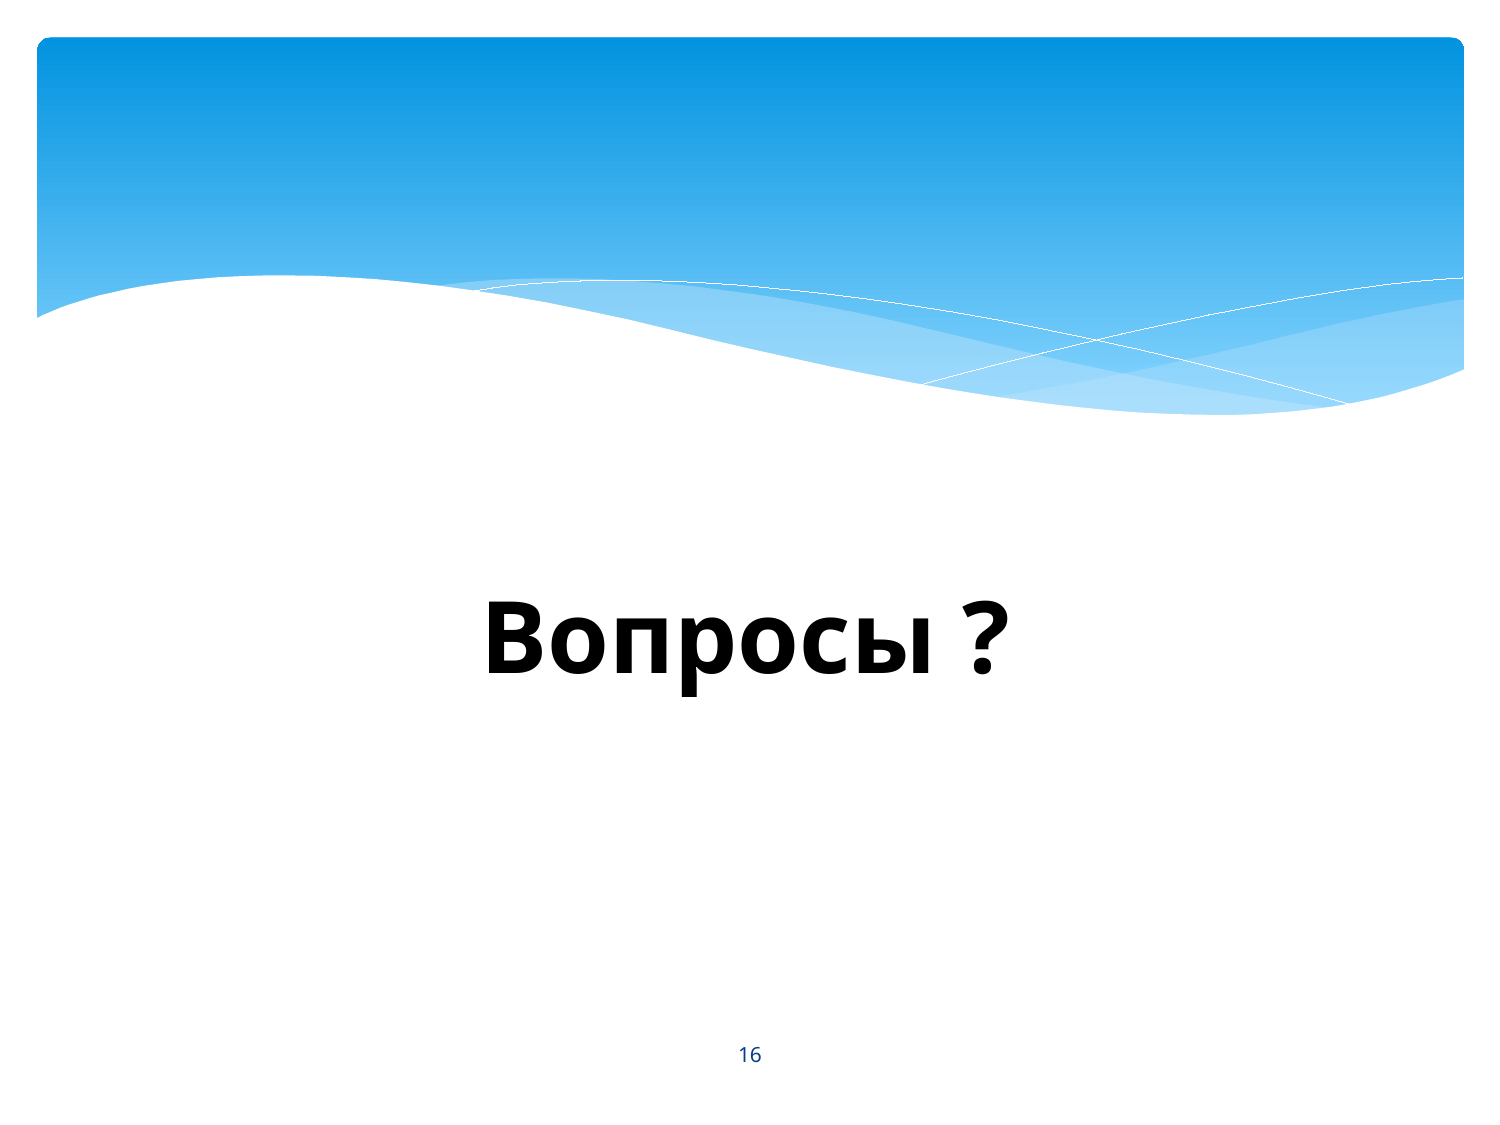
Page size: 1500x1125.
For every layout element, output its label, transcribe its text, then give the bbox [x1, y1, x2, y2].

slide_number 16 [654, 1025, 846, 1086]
title Вопросы ? [70, 550, 1421, 717]
